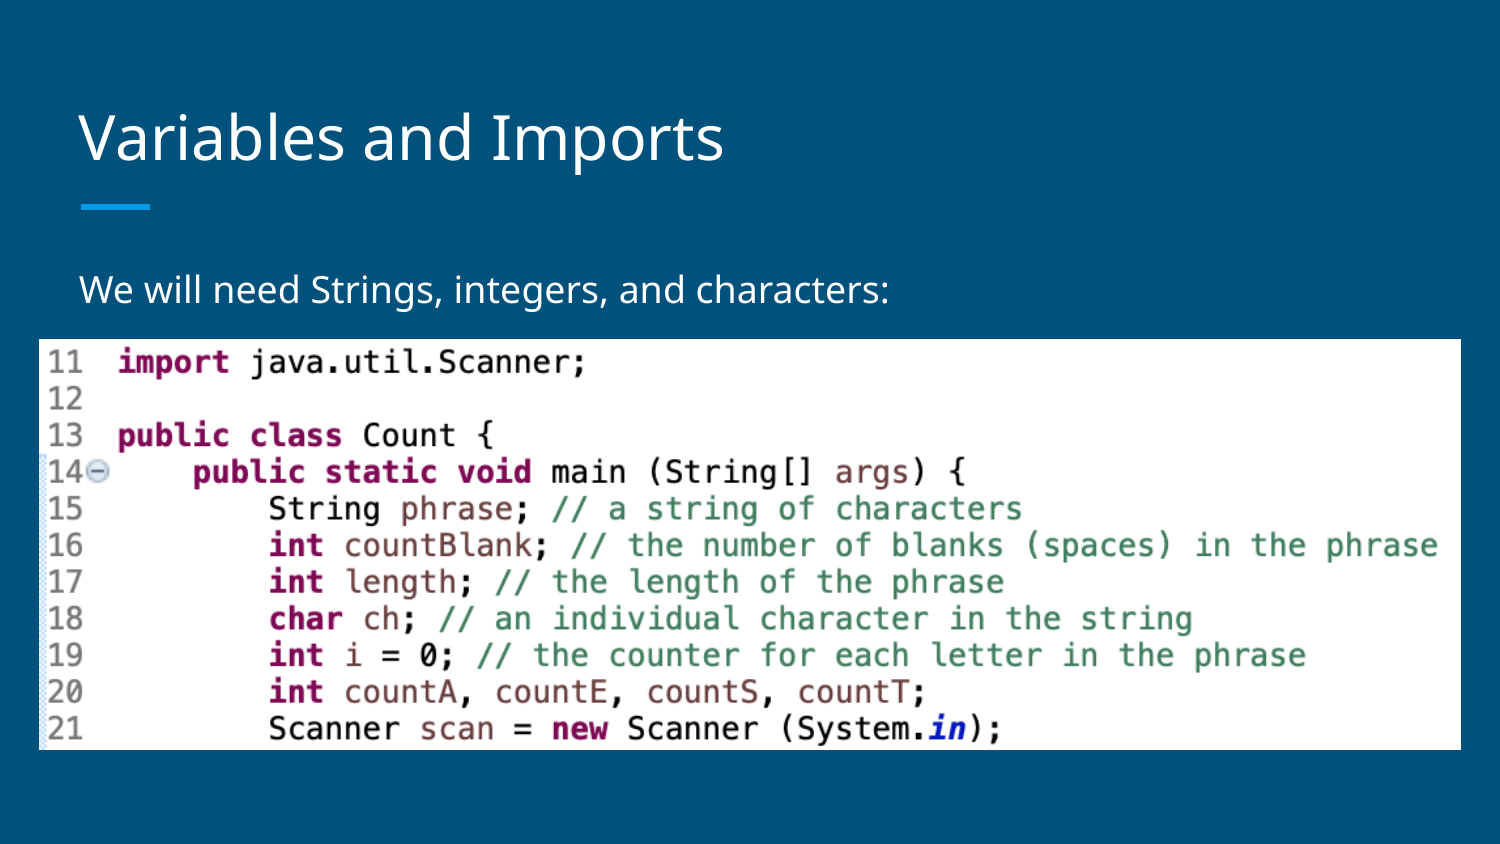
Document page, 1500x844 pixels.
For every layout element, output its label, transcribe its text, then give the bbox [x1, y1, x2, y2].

picture [40, 340, 1460, 749]
list We will need Strings, integers, and characters: [63, 244, 1437, 337]
title Variables and Imports [63, 75, 1437, 188]
